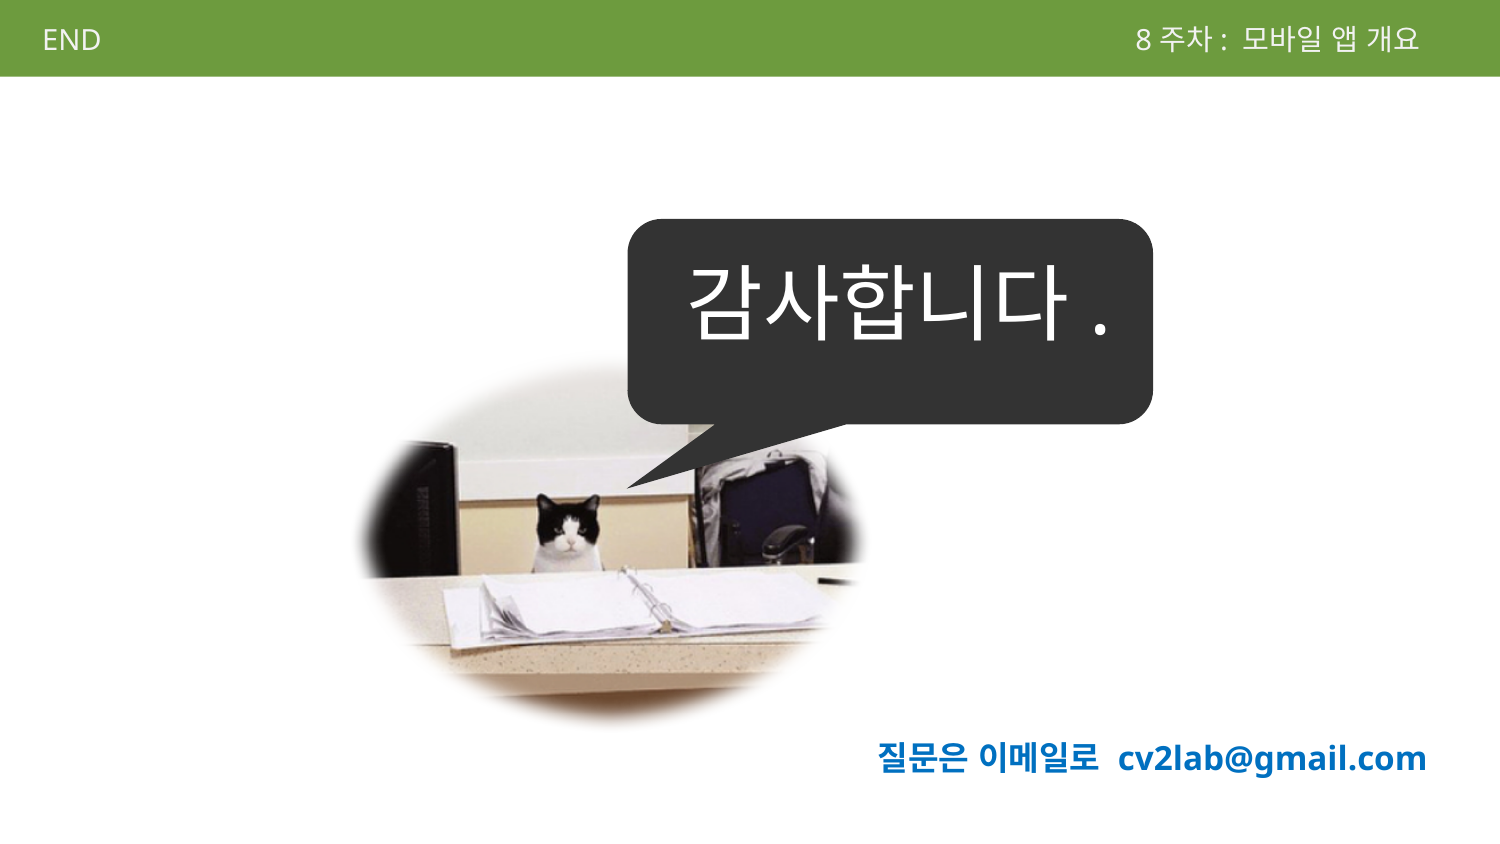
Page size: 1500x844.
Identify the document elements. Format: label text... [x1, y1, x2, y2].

text_box 8주차: 모바일 앱 개요 [1127, 19, 1467, 66]
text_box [627, 218, 1154, 425]
list END [33, 19, 688, 67]
text_box 질문은 이메일로 cv2lab@gmail.com [869, 737, 1437, 786]
picture [346, 348, 874, 735]
